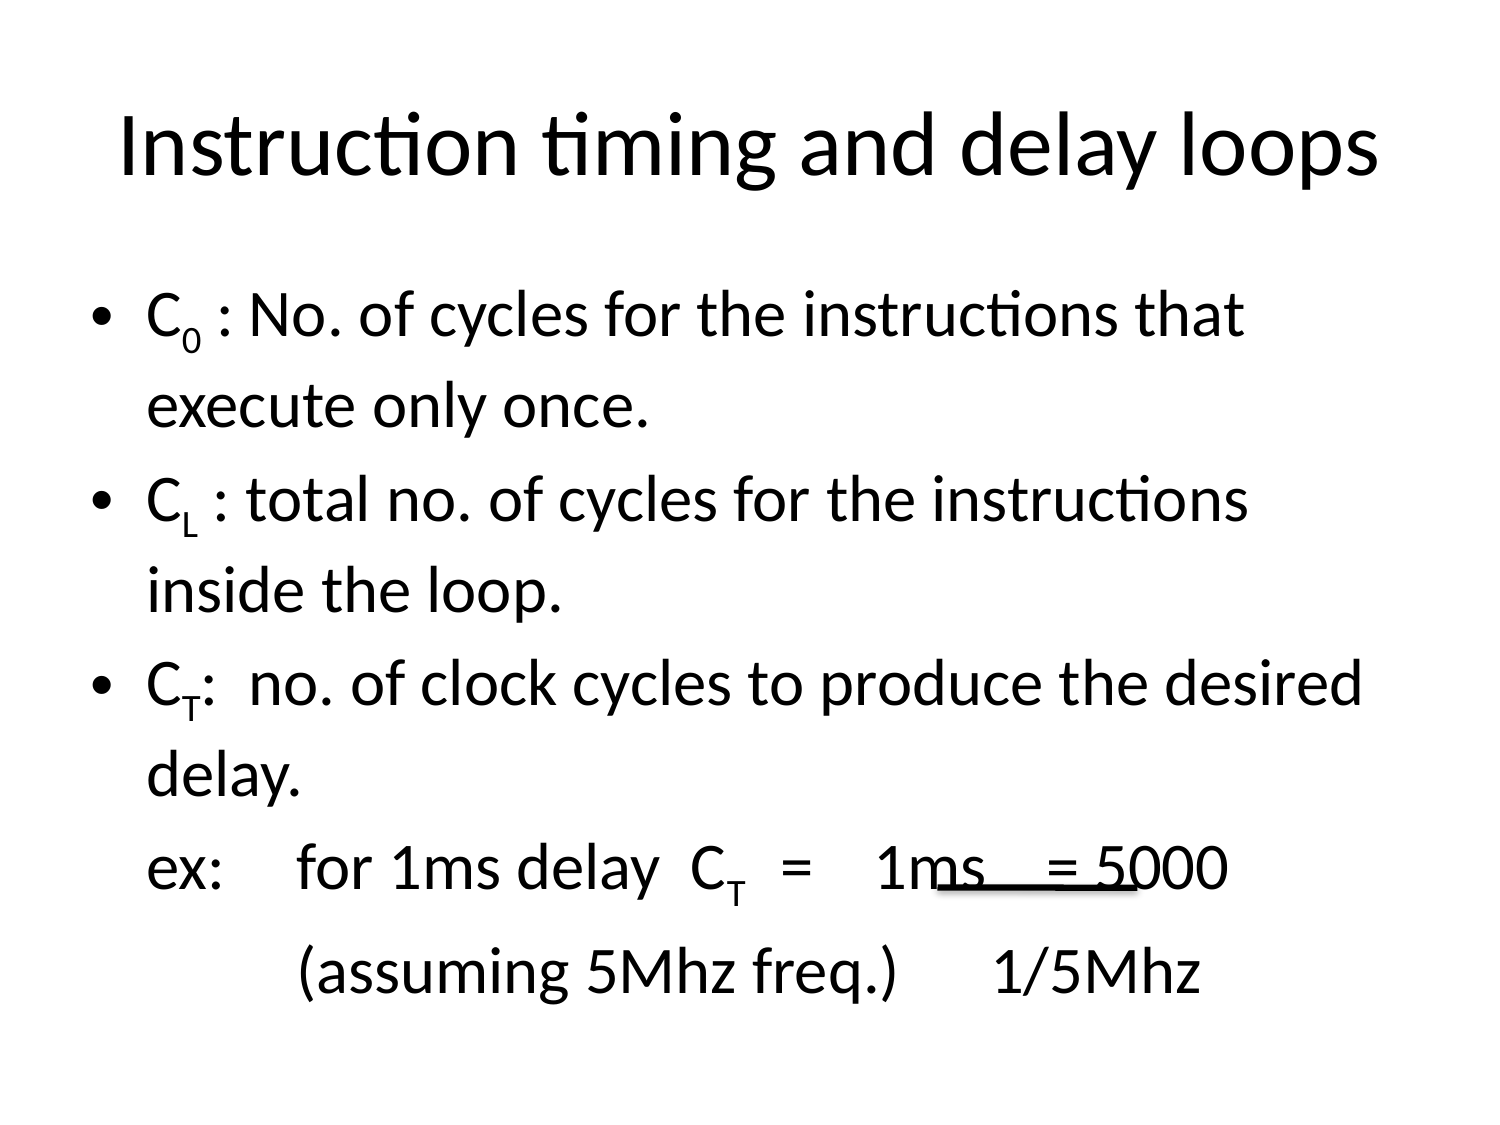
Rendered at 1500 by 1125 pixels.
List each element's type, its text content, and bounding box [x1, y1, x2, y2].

list C0 : No. of cycles for the instructions that execute only once. CL : total no. of cycles for the instructions inside the loop. CT: no. of clock cycles to produce the desired delay. ex: for 1ms delay CT = 1ms = 5000 (assuming 5Mhz freq.) 1/5Mhz [75, 262, 1425, 1005]
title Instruction timing and delay loops [75, 45, 1425, 233]
